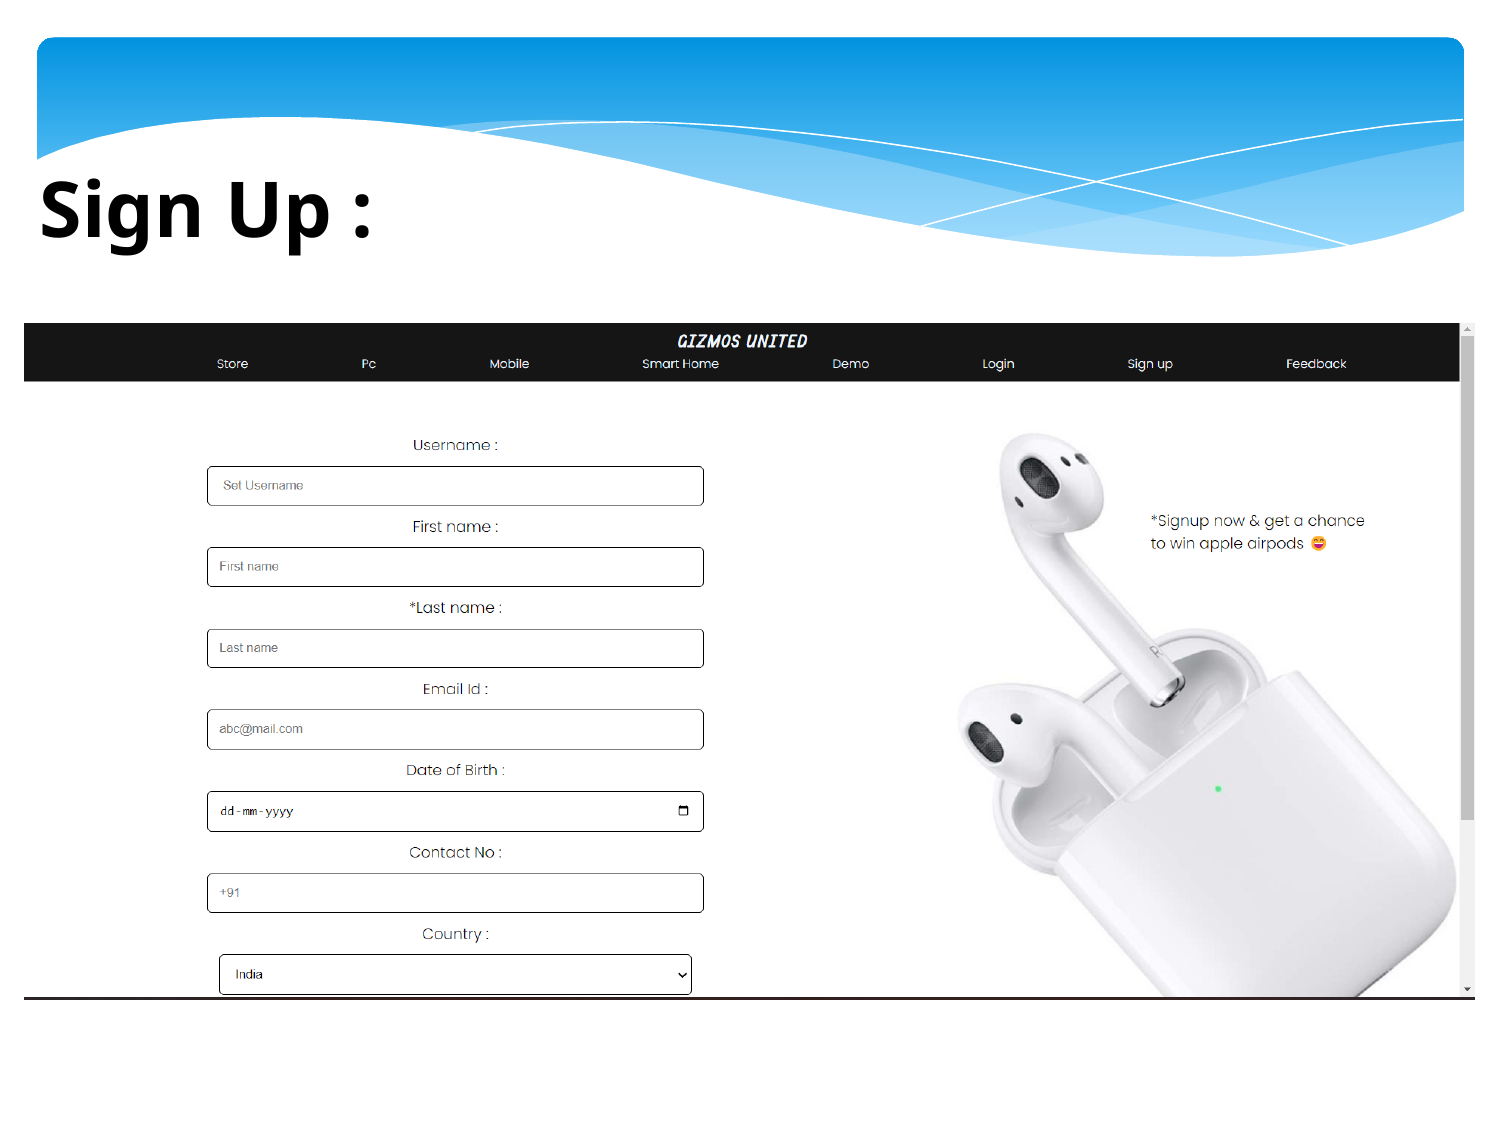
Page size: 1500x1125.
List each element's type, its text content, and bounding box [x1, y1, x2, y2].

text_box Sign Up : [24, 145, 1379, 268]
picture [24, 322, 1476, 1001]
